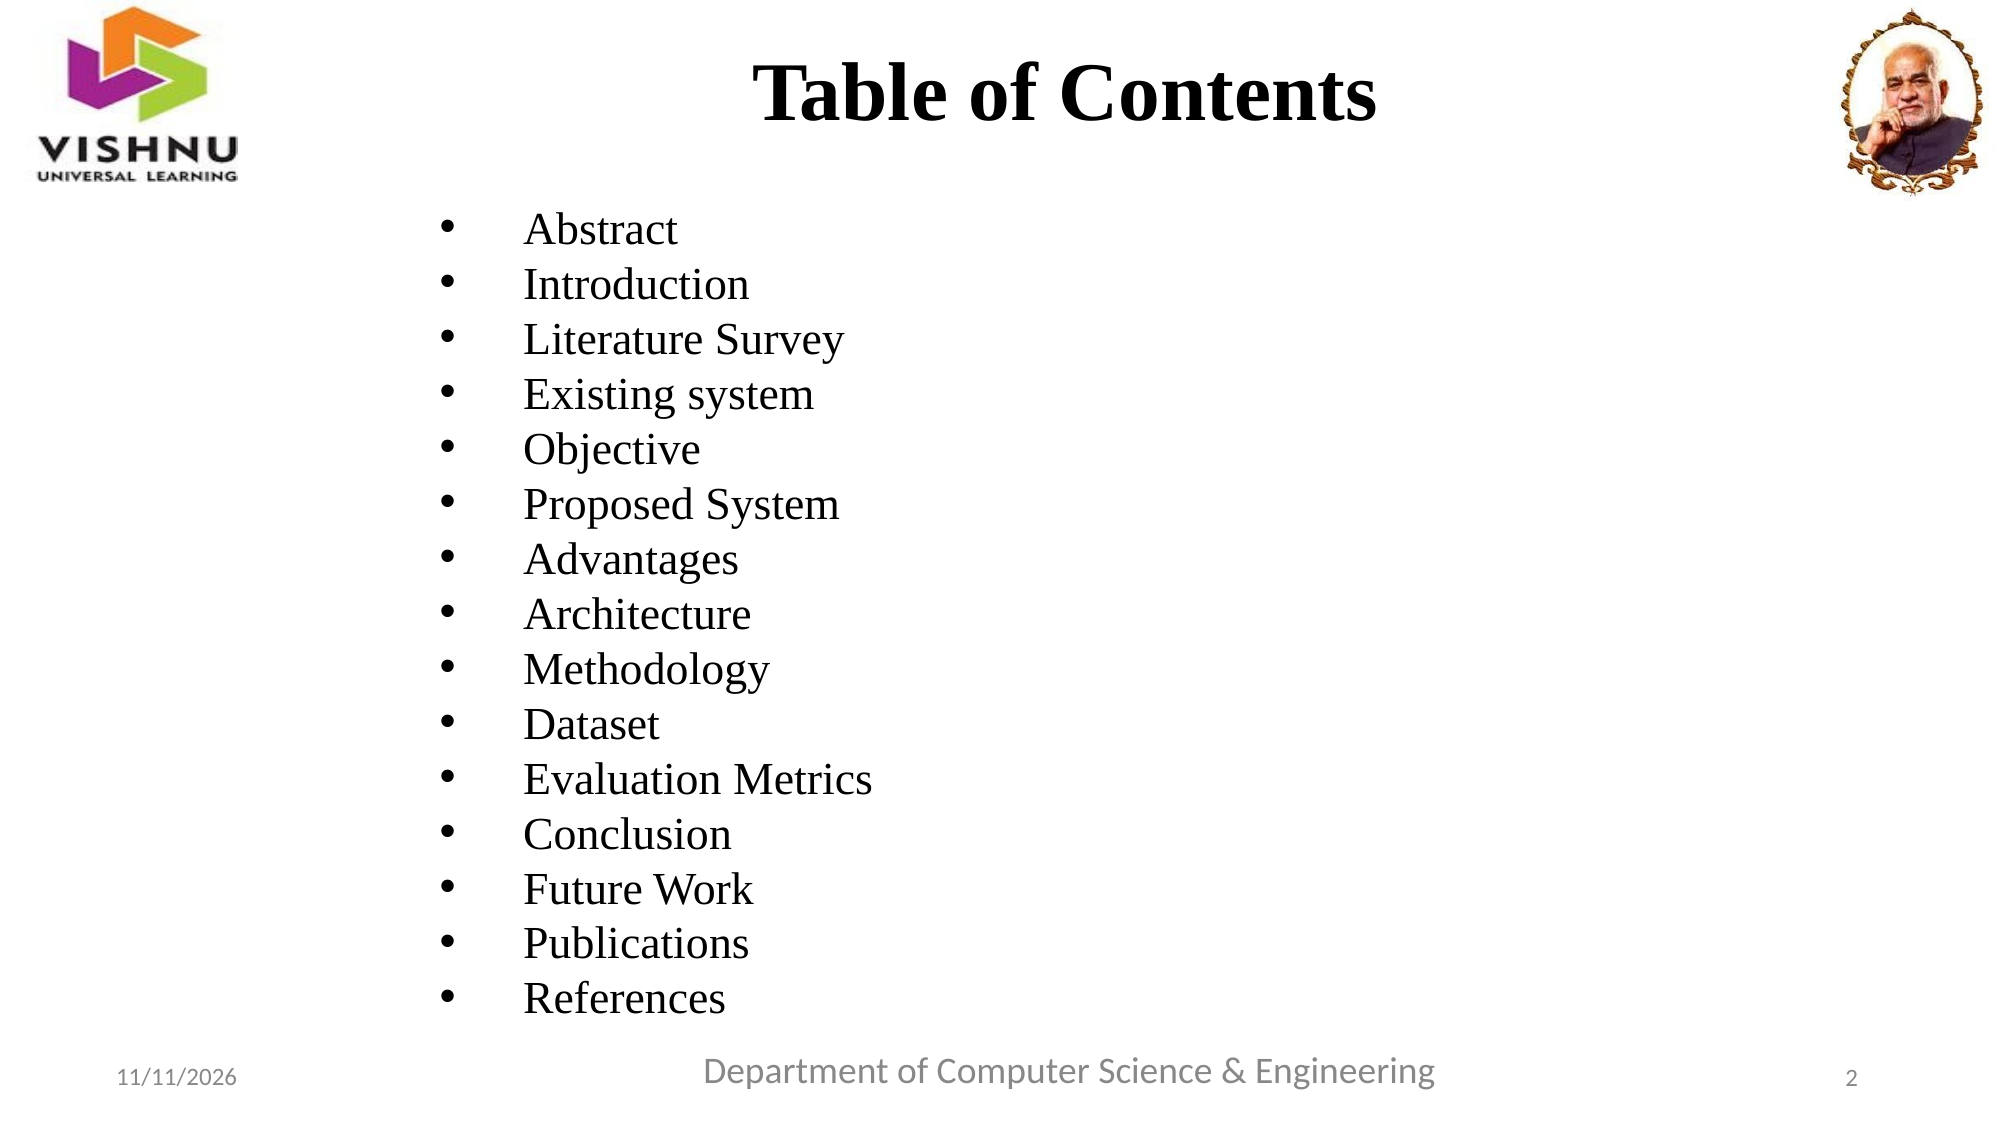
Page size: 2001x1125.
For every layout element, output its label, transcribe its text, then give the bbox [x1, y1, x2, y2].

footer Department of Computer Science & Engineering [680, 1046, 1460, 1118]
title Table of Contents [750, 34, 1391, 196]
text_box Abstract Introduction Literature Survey Existing system Objective Proposed System Advantages Architecture Methodology Dataset Evaluation Metrics Conclusion Future Work Publications References [437, 196, 1863, 1024]
slide_number 2 [1839, 1060, 1890, 1087]
picture [24, 0, 238, 182]
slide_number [115, 1060, 283, 1087]
picture [1832, 0, 1996, 202]
